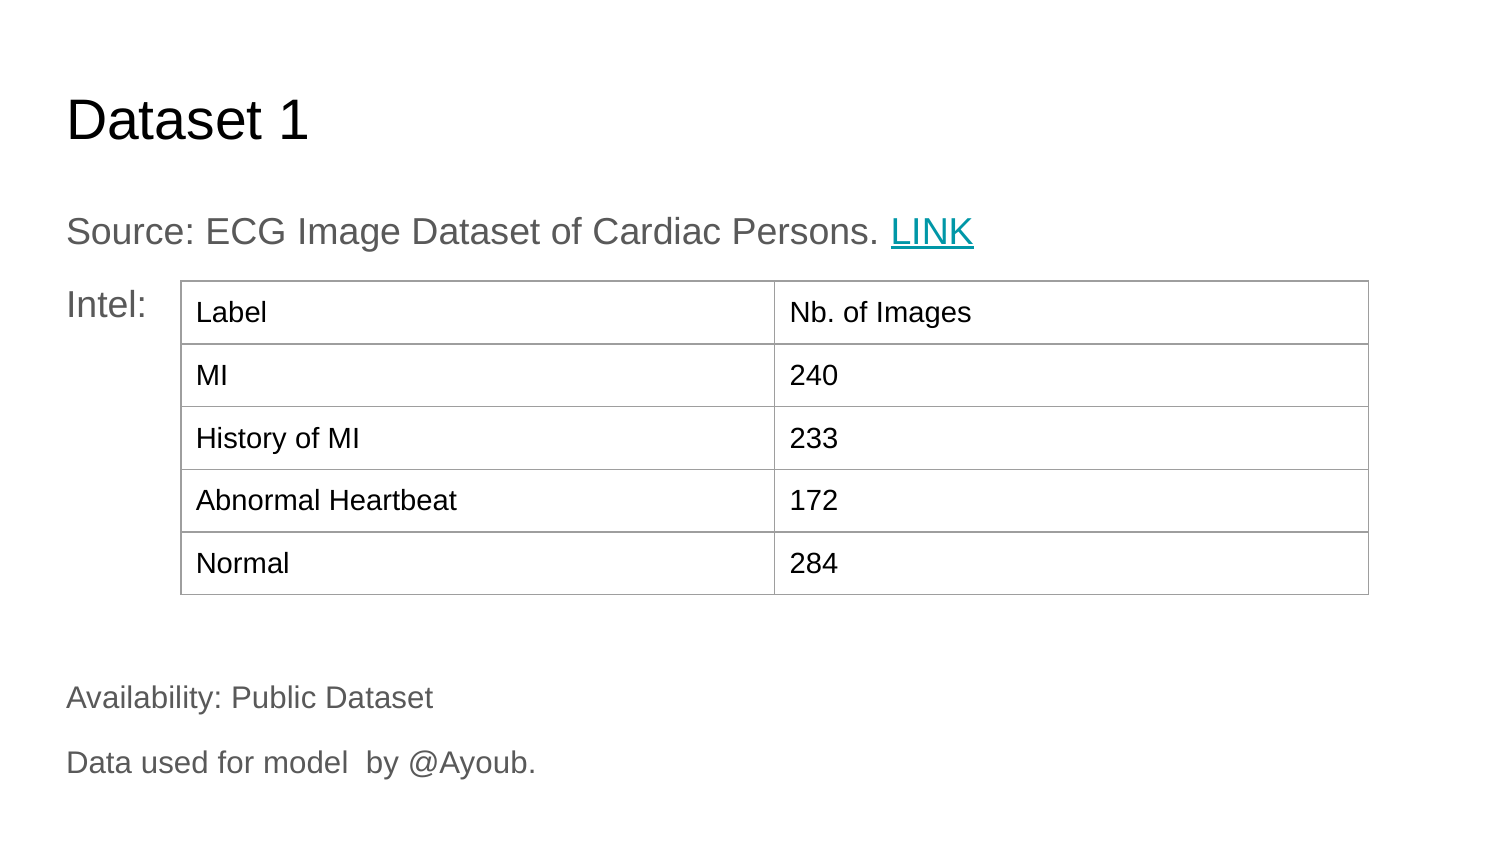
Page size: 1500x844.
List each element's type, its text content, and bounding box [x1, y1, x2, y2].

list Source: ECG Image Dataset of Cardiac Persons. LINK Intel: Availability: Public Dataset Data used for model by @Ayoub. [51, 189, 1449, 796]
table_header Nb. of Images [775, 282, 1368, 343]
table_cell 172 [775, 470, 1368, 531]
table_cell 240 [775, 345, 1368, 406]
table_cell Normal [182, 533, 774, 594]
table_header Label [182, 282, 774, 343]
table_cell Abnormal Heartbeat [182, 470, 774, 531]
table_cell 233 [775, 407, 1368, 469]
table_cell History of MI [182, 407, 774, 469]
table_cell 284 [775, 533, 1368, 594]
title Dataset 1 [51, 72, 1449, 167]
table_cell MI [182, 345, 774, 406]
